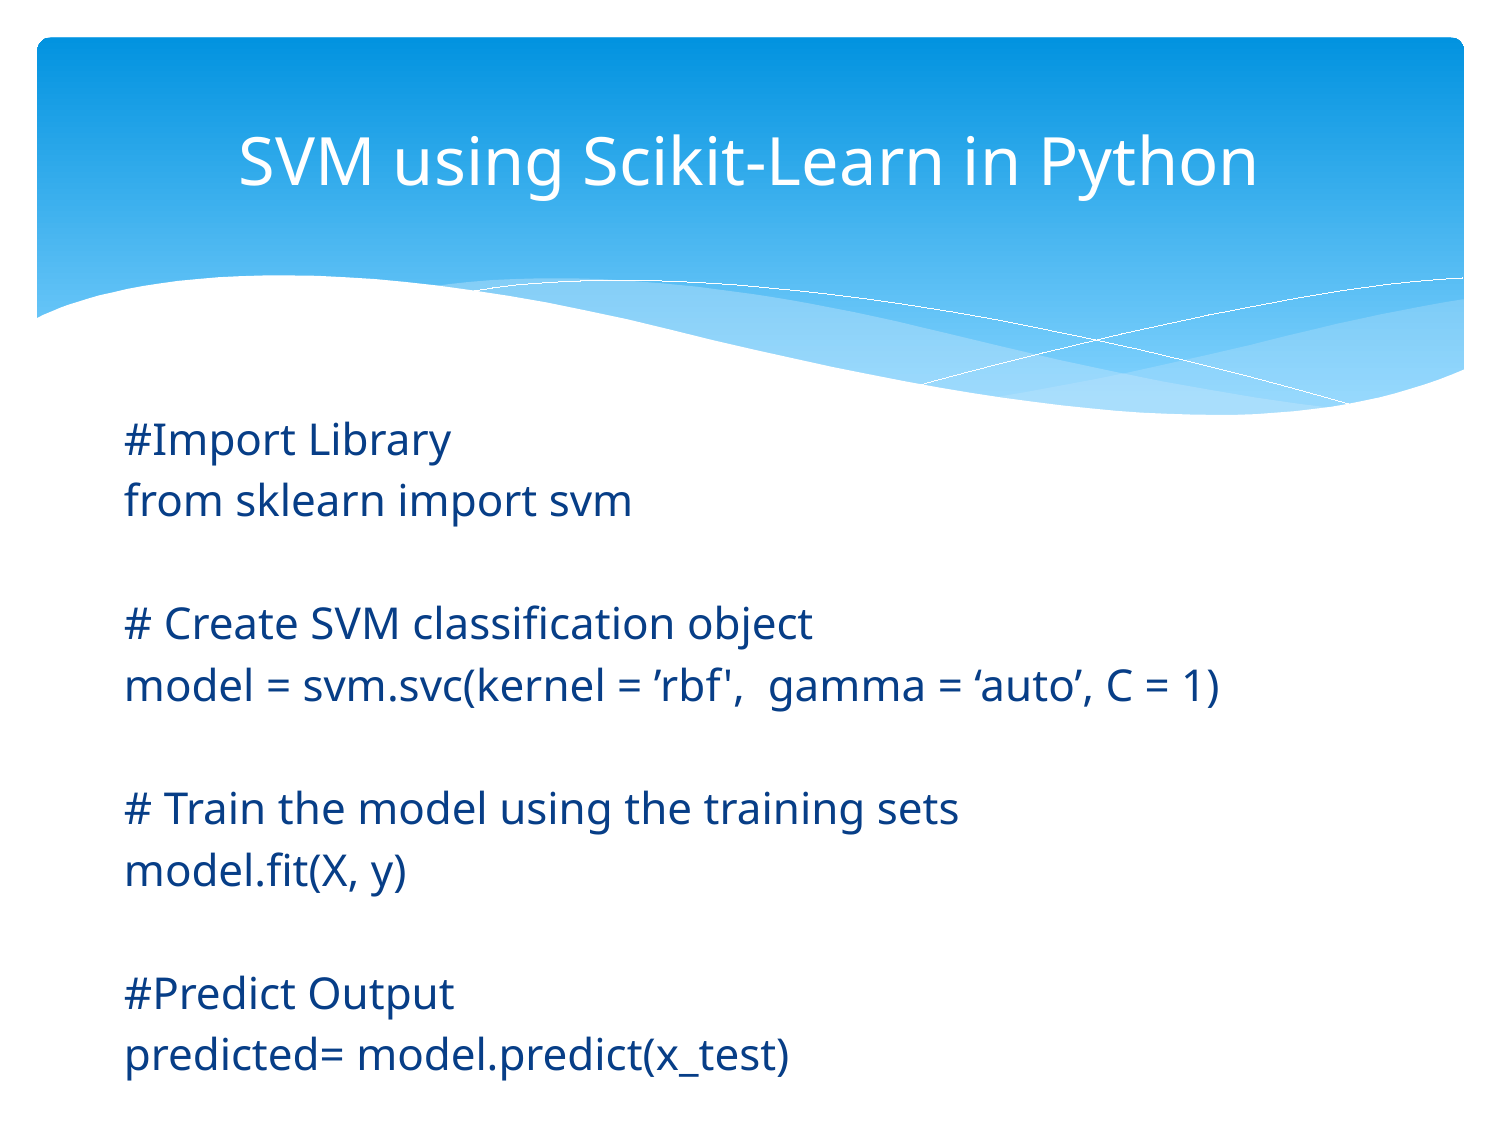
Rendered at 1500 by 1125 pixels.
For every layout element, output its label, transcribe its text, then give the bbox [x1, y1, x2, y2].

list #Import Library from sklearn import svm # Create SVM classification object model = svm.svc(kernel = ’rbf', gamma = ‘auto’, C = 1) # Train the model using the training sets model.fit(X, y) #Predict Output predicted= model.predict(x_test) [108, 403, 1382, 1088]
title SVM using Scikit-Learn in Python [75, 55, 1425, 261]
